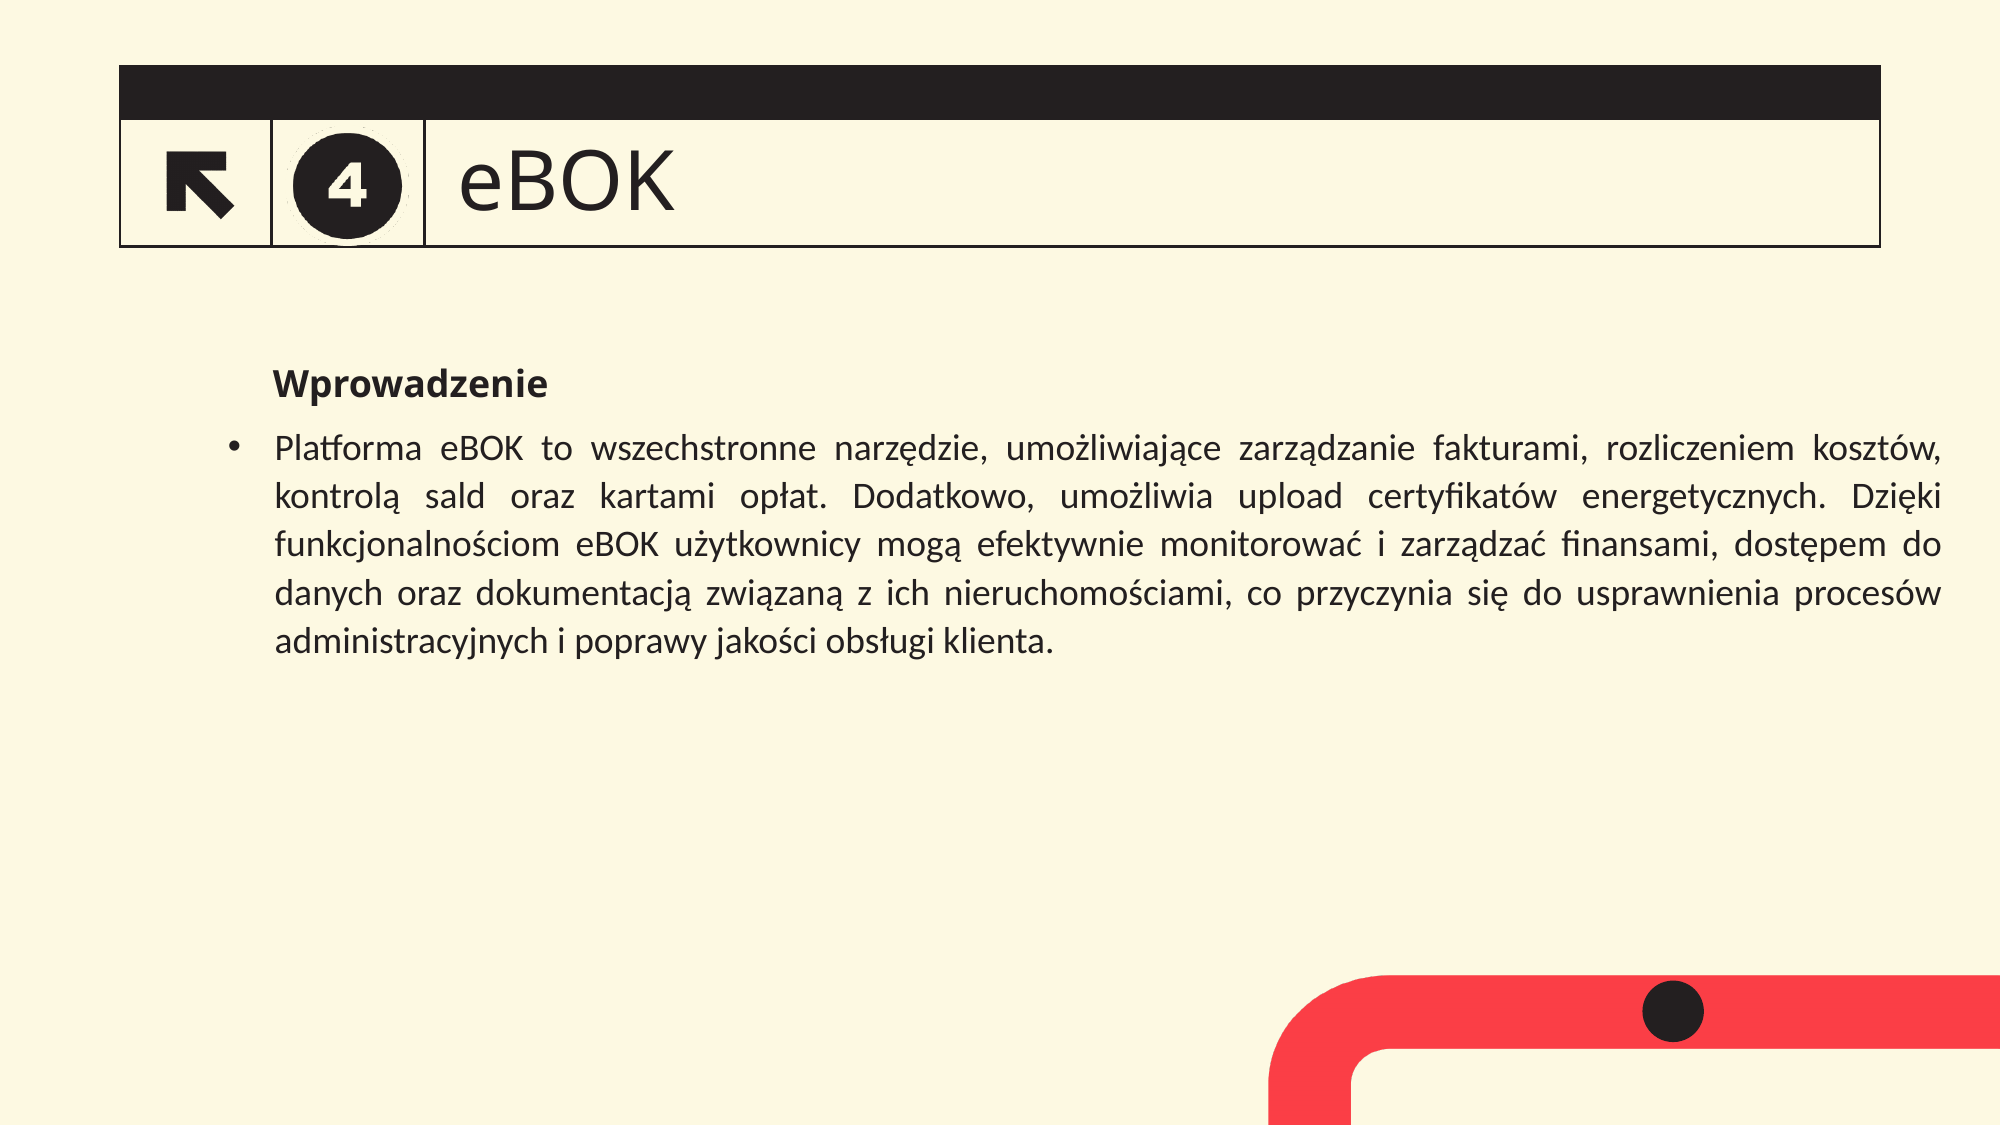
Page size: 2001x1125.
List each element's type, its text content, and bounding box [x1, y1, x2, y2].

list Platforma eBOK to wszechstronne narzędzie, umożliwiające zarządzanie fakturami, rozliczeniem kosztów, kontrolą sald oraz kartami opłat. Dodatkowo, umożliwia upload certyfikatów energetycznych. Dzięki funkcjonalnościom eBOK użytkownicy mogą efektywnie monitorować i zarządzać finansami, dostępem do danych oraz dokumentacją związaną z ich nieruchomościami, co przyczynia się do usprawnienia procesów administracyjnych i poprawy jakości obsługi klienta. [213, 412, 1959, 998]
title eBOK [442, 120, 1880, 248]
list Wprowadzenie [258, 352, 786, 412]
picture [285, 125, 409, 259]
picture [1268, 974, 2000, 1125]
picture [121, 120, 273, 258]
